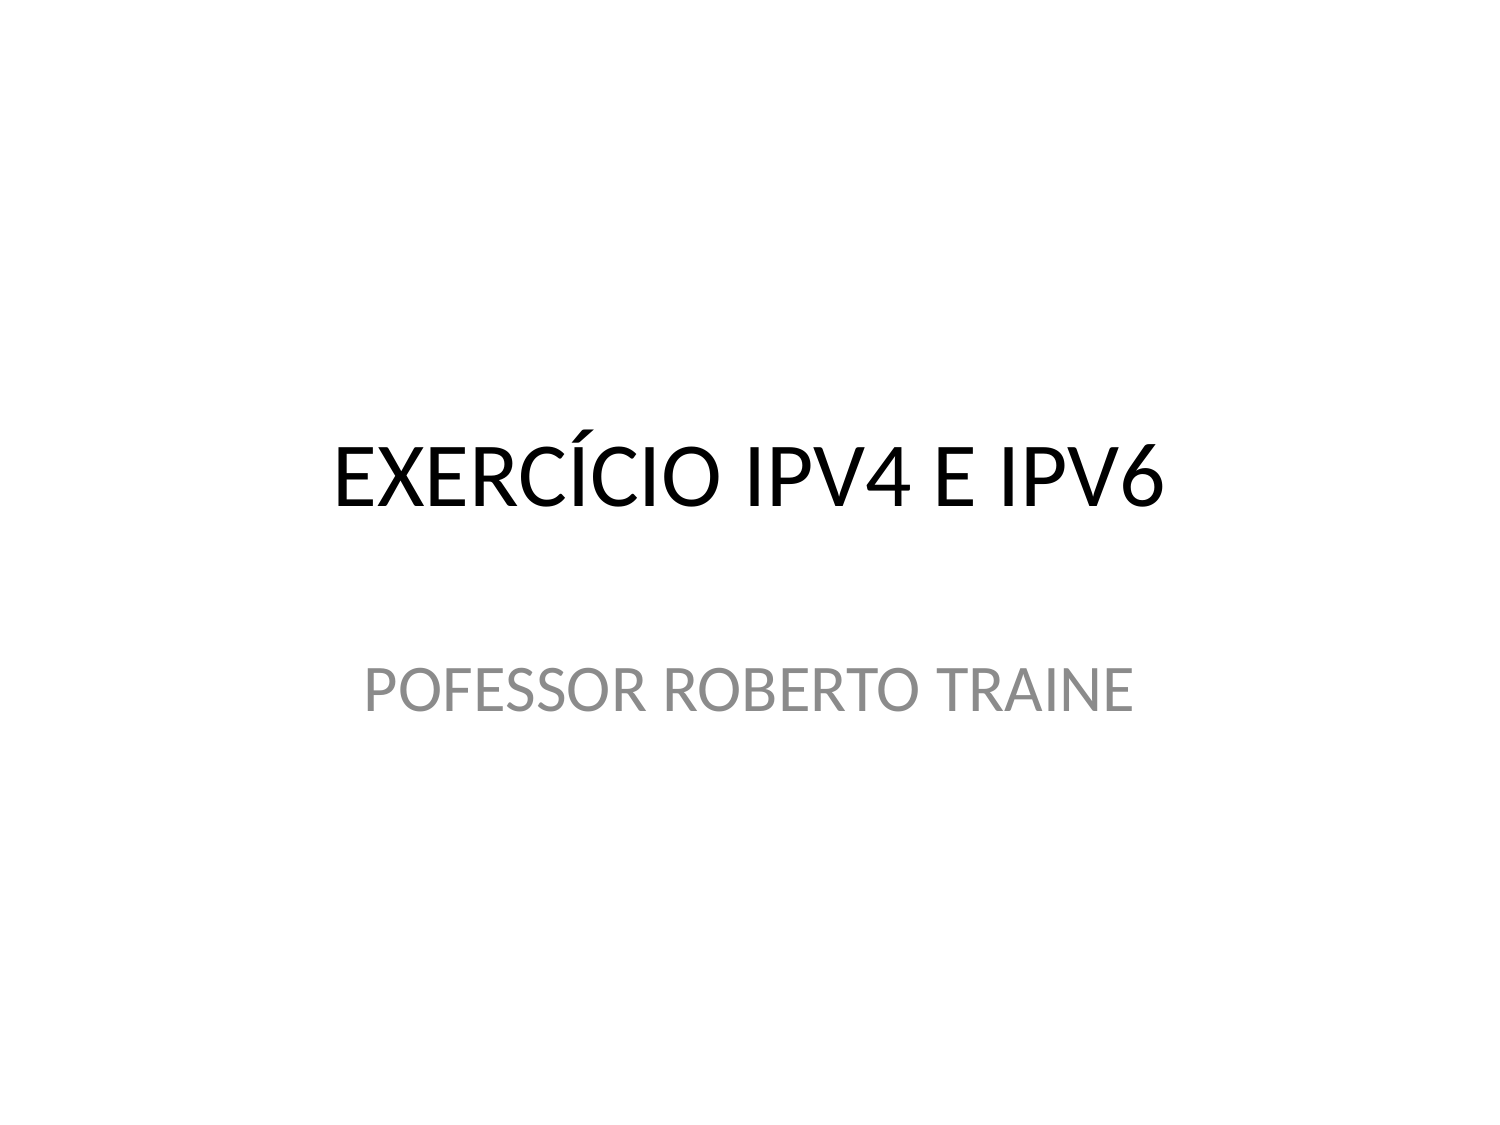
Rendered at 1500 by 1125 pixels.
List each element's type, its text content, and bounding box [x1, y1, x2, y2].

subtitle POFESSOR ROBERTO TRAINE [225, 637, 1275, 925]
title EXERCÍCIO IPV4 E IPV6 [112, 349, 1388, 591]
